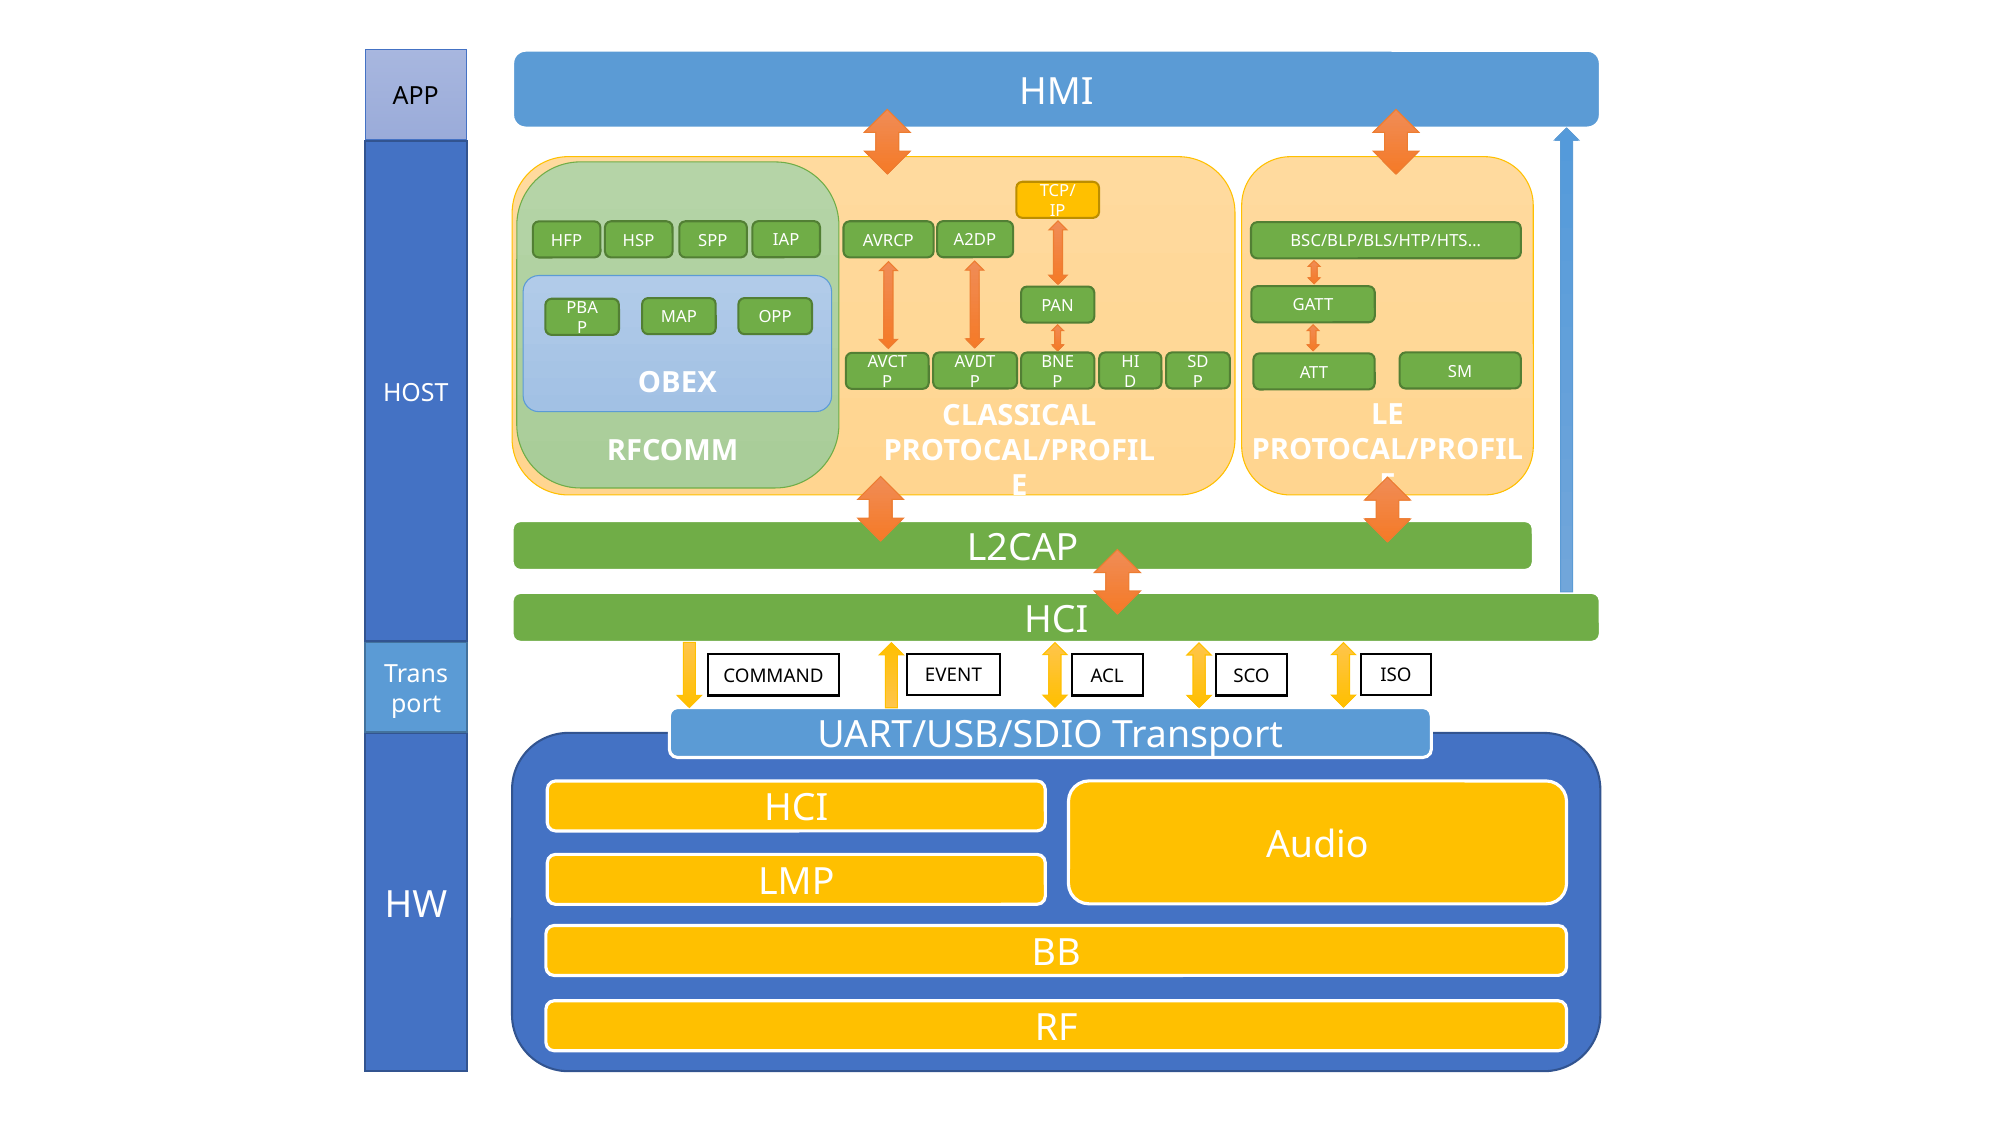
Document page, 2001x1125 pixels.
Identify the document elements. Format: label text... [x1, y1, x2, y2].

text_box [863, 108, 912, 175]
text_box [1363, 476, 1412, 543]
text_box L2CAP [510, 518, 1535, 573]
text_box HCI [510, 590, 1602, 644]
text_box [516, 161, 840, 489]
text_box [1185, 642, 1213, 709]
text_box [1371, 108, 1421, 175]
text_box SDP [1165, 351, 1231, 390]
text_box ACL [1071, 653, 1144, 697]
text_box AVDTP [932, 351, 1019, 390]
text_box RFCOMM [591, 423, 754, 474]
text_box TCP/IP [1015, 180, 1101, 219]
text_box Transport [364, 642, 468, 733]
text_box A2DP [936, 220, 1015, 259]
text_box [964, 260, 986, 349]
text_box SM [1398, 351, 1522, 390]
text_box [522, 274, 833, 413]
text_box ATT [1252, 352, 1376, 391]
text_box BNEP [1020, 351, 1096, 390]
text_box SPP [678, 220, 748, 259]
text_box [856, 475, 905, 542]
text_box HID [1098, 351, 1163, 390]
text_box COMMAND [707, 653, 840, 697]
text_box OPP [737, 297, 814, 336]
text_box BSC/BLP/BLS/HTP/HTS… [1249, 221, 1522, 260]
text_box [1093, 548, 1142, 615]
text_box AVRCP [842, 220, 935, 259]
text_box [1047, 220, 1069, 286]
text_box PBAP [544, 297, 621, 336]
text_box [1306, 259, 1322, 285]
text_box BB [544, 923, 1569, 978]
text_box OBEX [596, 355, 759, 406]
text_box APP [365, 49, 467, 140]
text_box [1305, 323, 1321, 352]
text_box UART/USB/SDIO Transport [667, 705, 1433, 760]
text_box HW [364, 733, 468, 1072]
text_box GATT [1250, 285, 1376, 324]
text_box IAP [751, 220, 822, 259]
text_box EVENT [906, 653, 1001, 696]
text_box LMP [545, 852, 1047, 906]
text_box [676, 641, 703, 709]
text_box MAP [641, 297, 717, 336]
text_box [511, 156, 1236, 496]
text_box HFP [531, 220, 602, 259]
text_box RF [544, 999, 1569, 1053]
text_box [1241, 156, 1534, 388]
text_box HCI [545, 779, 1047, 833]
text_box [1041, 641, 1069, 708]
text_box [878, 260, 899, 350]
text_box [877, 641, 905, 709]
text_box [1050, 323, 1065, 352]
text_box ISO [1360, 653, 1432, 696]
text_box PAN [1020, 285, 1096, 324]
text_box HOST [364, 140, 468, 642]
text_box LE PROTOCAL/PROFILE [1234, 388, 1541, 508]
text_box AVCTP [844, 351, 930, 390]
text_box [1553, 127, 1581, 593]
text_box HMI [510, 48, 1602, 130]
text_box HSP [603, 220, 674, 259]
text_box [510, 731, 1602, 1073]
text_box [1330, 641, 1357, 708]
text_box Audio [1066, 779, 1569, 906]
text_box CLASSICAL PROTOCAL/PROFILE [865, 389, 1173, 509]
text_box SCO [1215, 653, 1288, 697]
